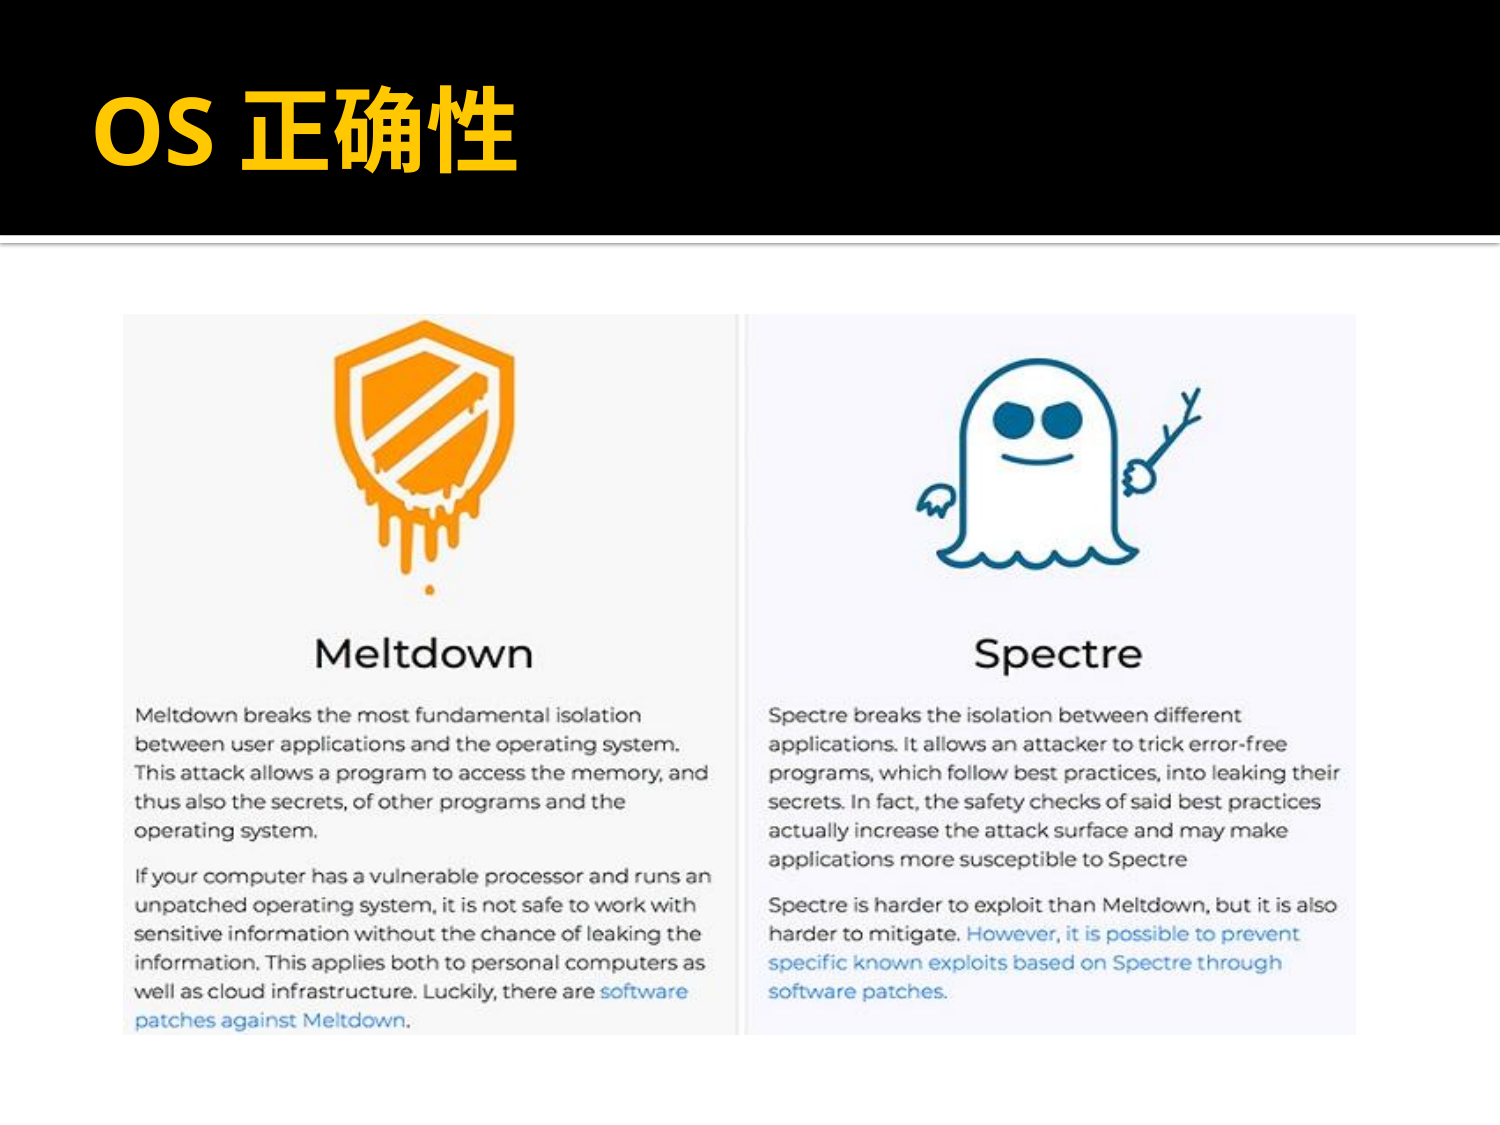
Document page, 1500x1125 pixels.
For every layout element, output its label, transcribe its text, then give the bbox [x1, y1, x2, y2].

picture [123, 314, 1356, 1035]
title OS正确性 [75, 25, 1425, 231]
